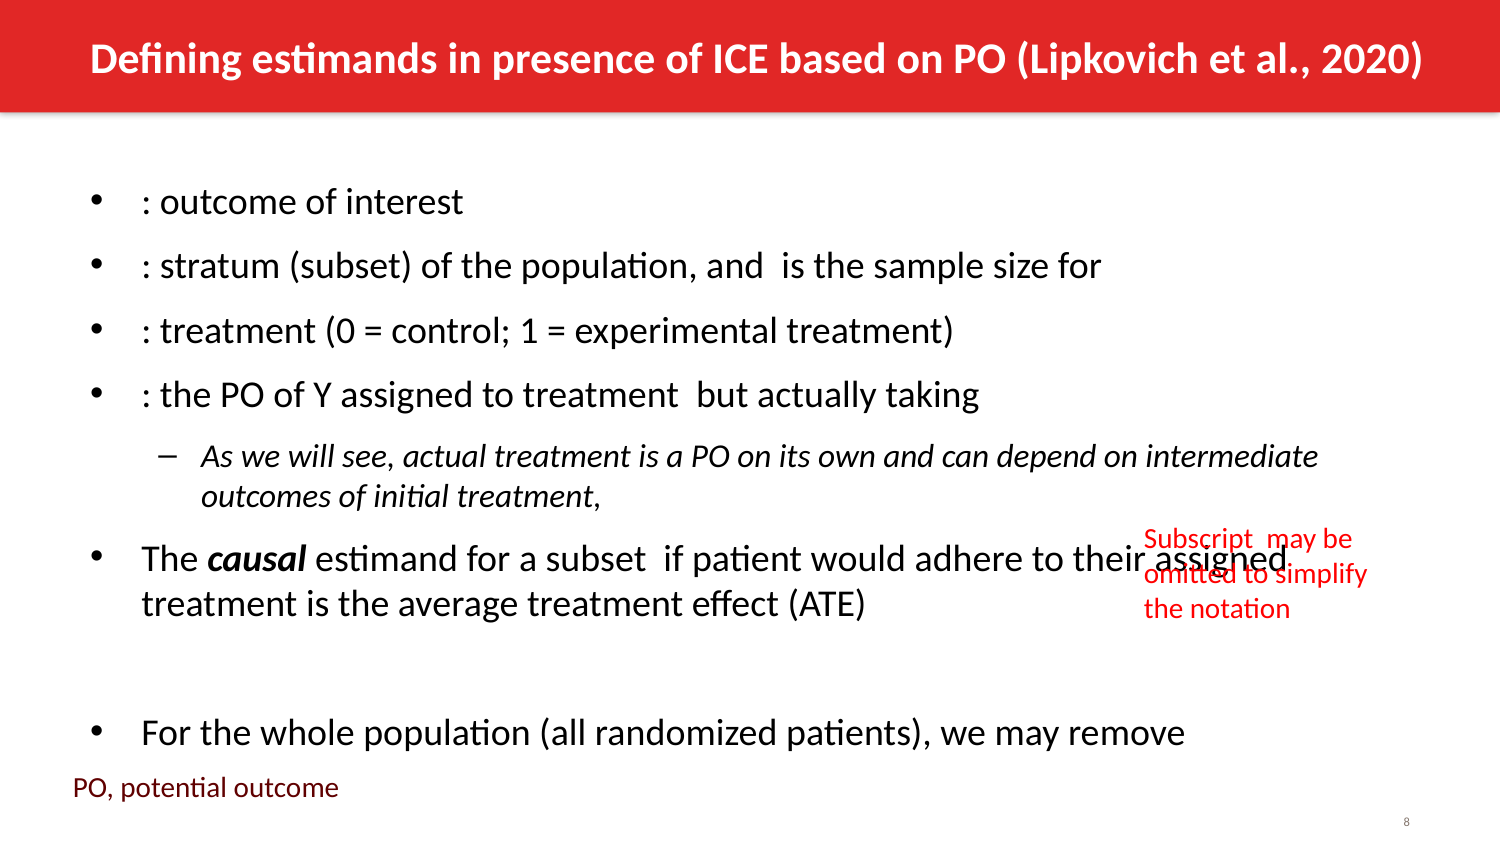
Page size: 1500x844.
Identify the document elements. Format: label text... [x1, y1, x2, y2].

slide_number 8 [1074, 810, 1425, 833]
text_box PO, potential outcome [58, 760, 355, 811]
title Defining estimands in presence of ICE based on PO (Lipkovich et al., 2020) [75, 5, 1441, 107]
